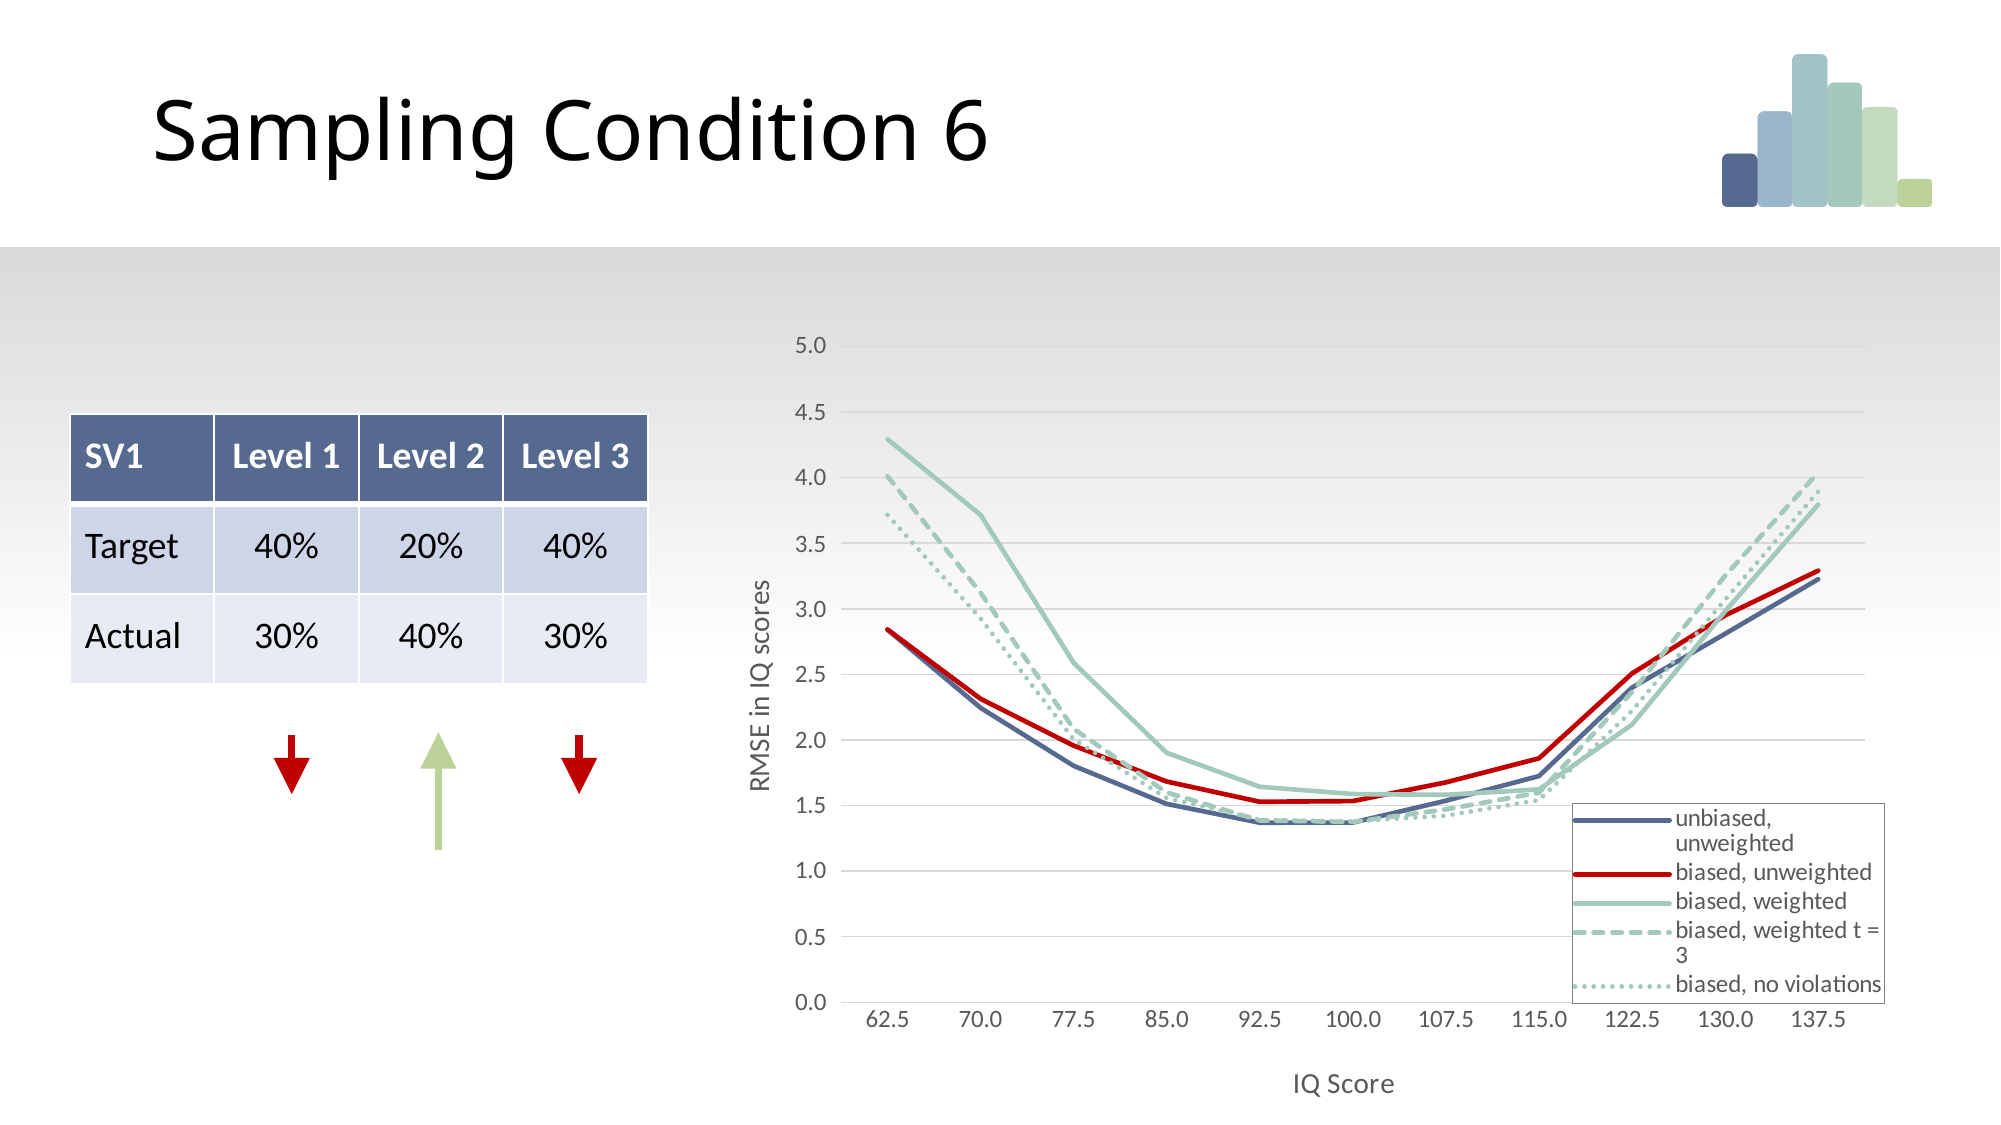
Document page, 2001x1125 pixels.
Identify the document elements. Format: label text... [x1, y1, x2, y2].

table_cell 40% [360, 595, 502, 683]
table_cell 40% [504, 507, 647, 593]
table_header SV1 [71, 415, 213, 501]
table_cell 30% [504, 595, 647, 683]
table_cell 20% [360, 507, 502, 593]
table_header Level 3 [504, 415, 647, 501]
table_cell 40% [215, 507, 358, 593]
table_header Level 2 [360, 415, 502, 501]
chart [702, 247, 1902, 1125]
table_cell Actual [71, 595, 213, 683]
table_cell Target [71, 507, 213, 593]
title Sampling Condition 6 [137, 24, 1677, 243]
table_cell 30% [215, 595, 358, 683]
picture [1722, 54, 1932, 207]
table_header Level 1 [215, 415, 358, 501]
